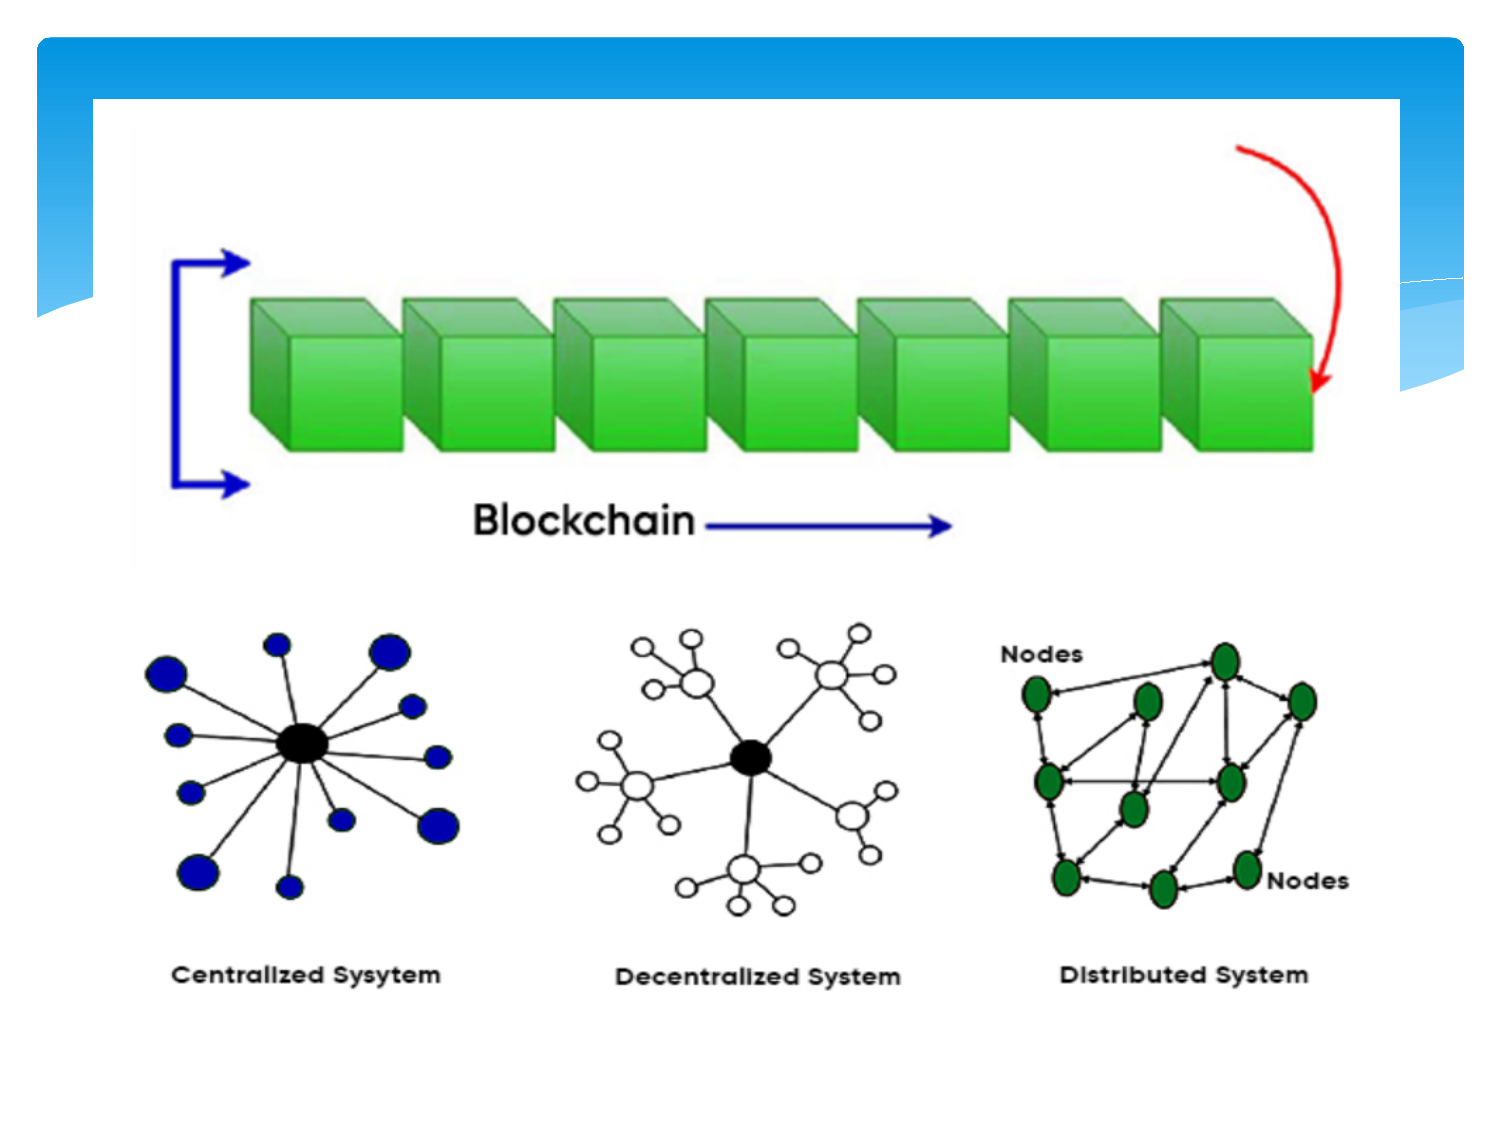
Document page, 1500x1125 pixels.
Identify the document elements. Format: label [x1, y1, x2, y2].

picture [93, 99, 1401, 573]
picture [71, 587, 1393, 1007]
